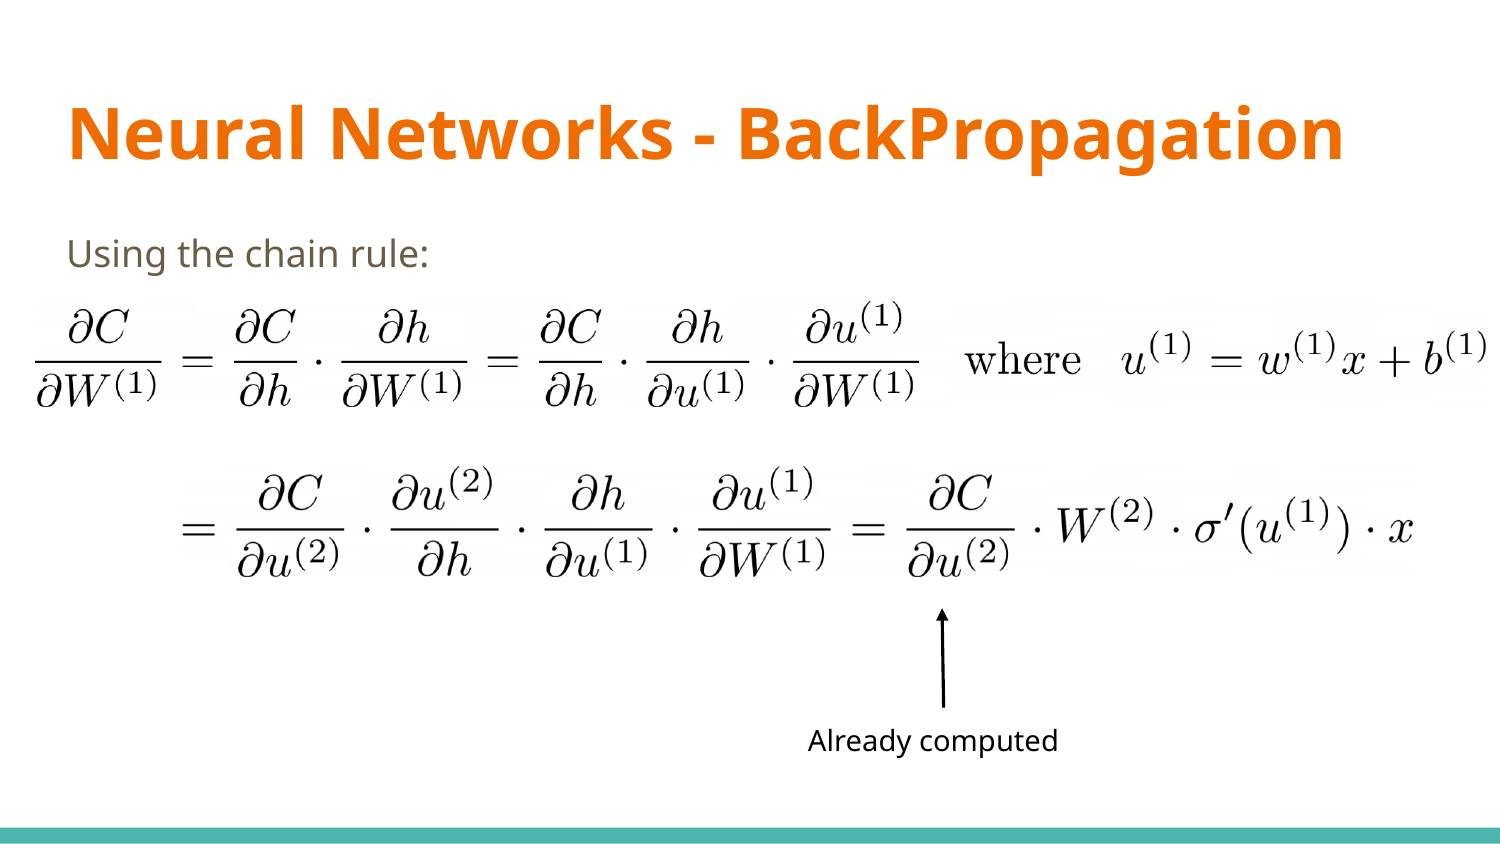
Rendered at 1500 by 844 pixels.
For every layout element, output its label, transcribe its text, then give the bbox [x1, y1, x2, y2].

title Neural Networks - BackPropagation [51, 72, 1449, 189]
picture [182, 466, 1413, 578]
text_box Already computed [792, 707, 1095, 773]
picture [35, 301, 1486, 407]
list Using the chain rule: [51, 207, 1449, 299]
